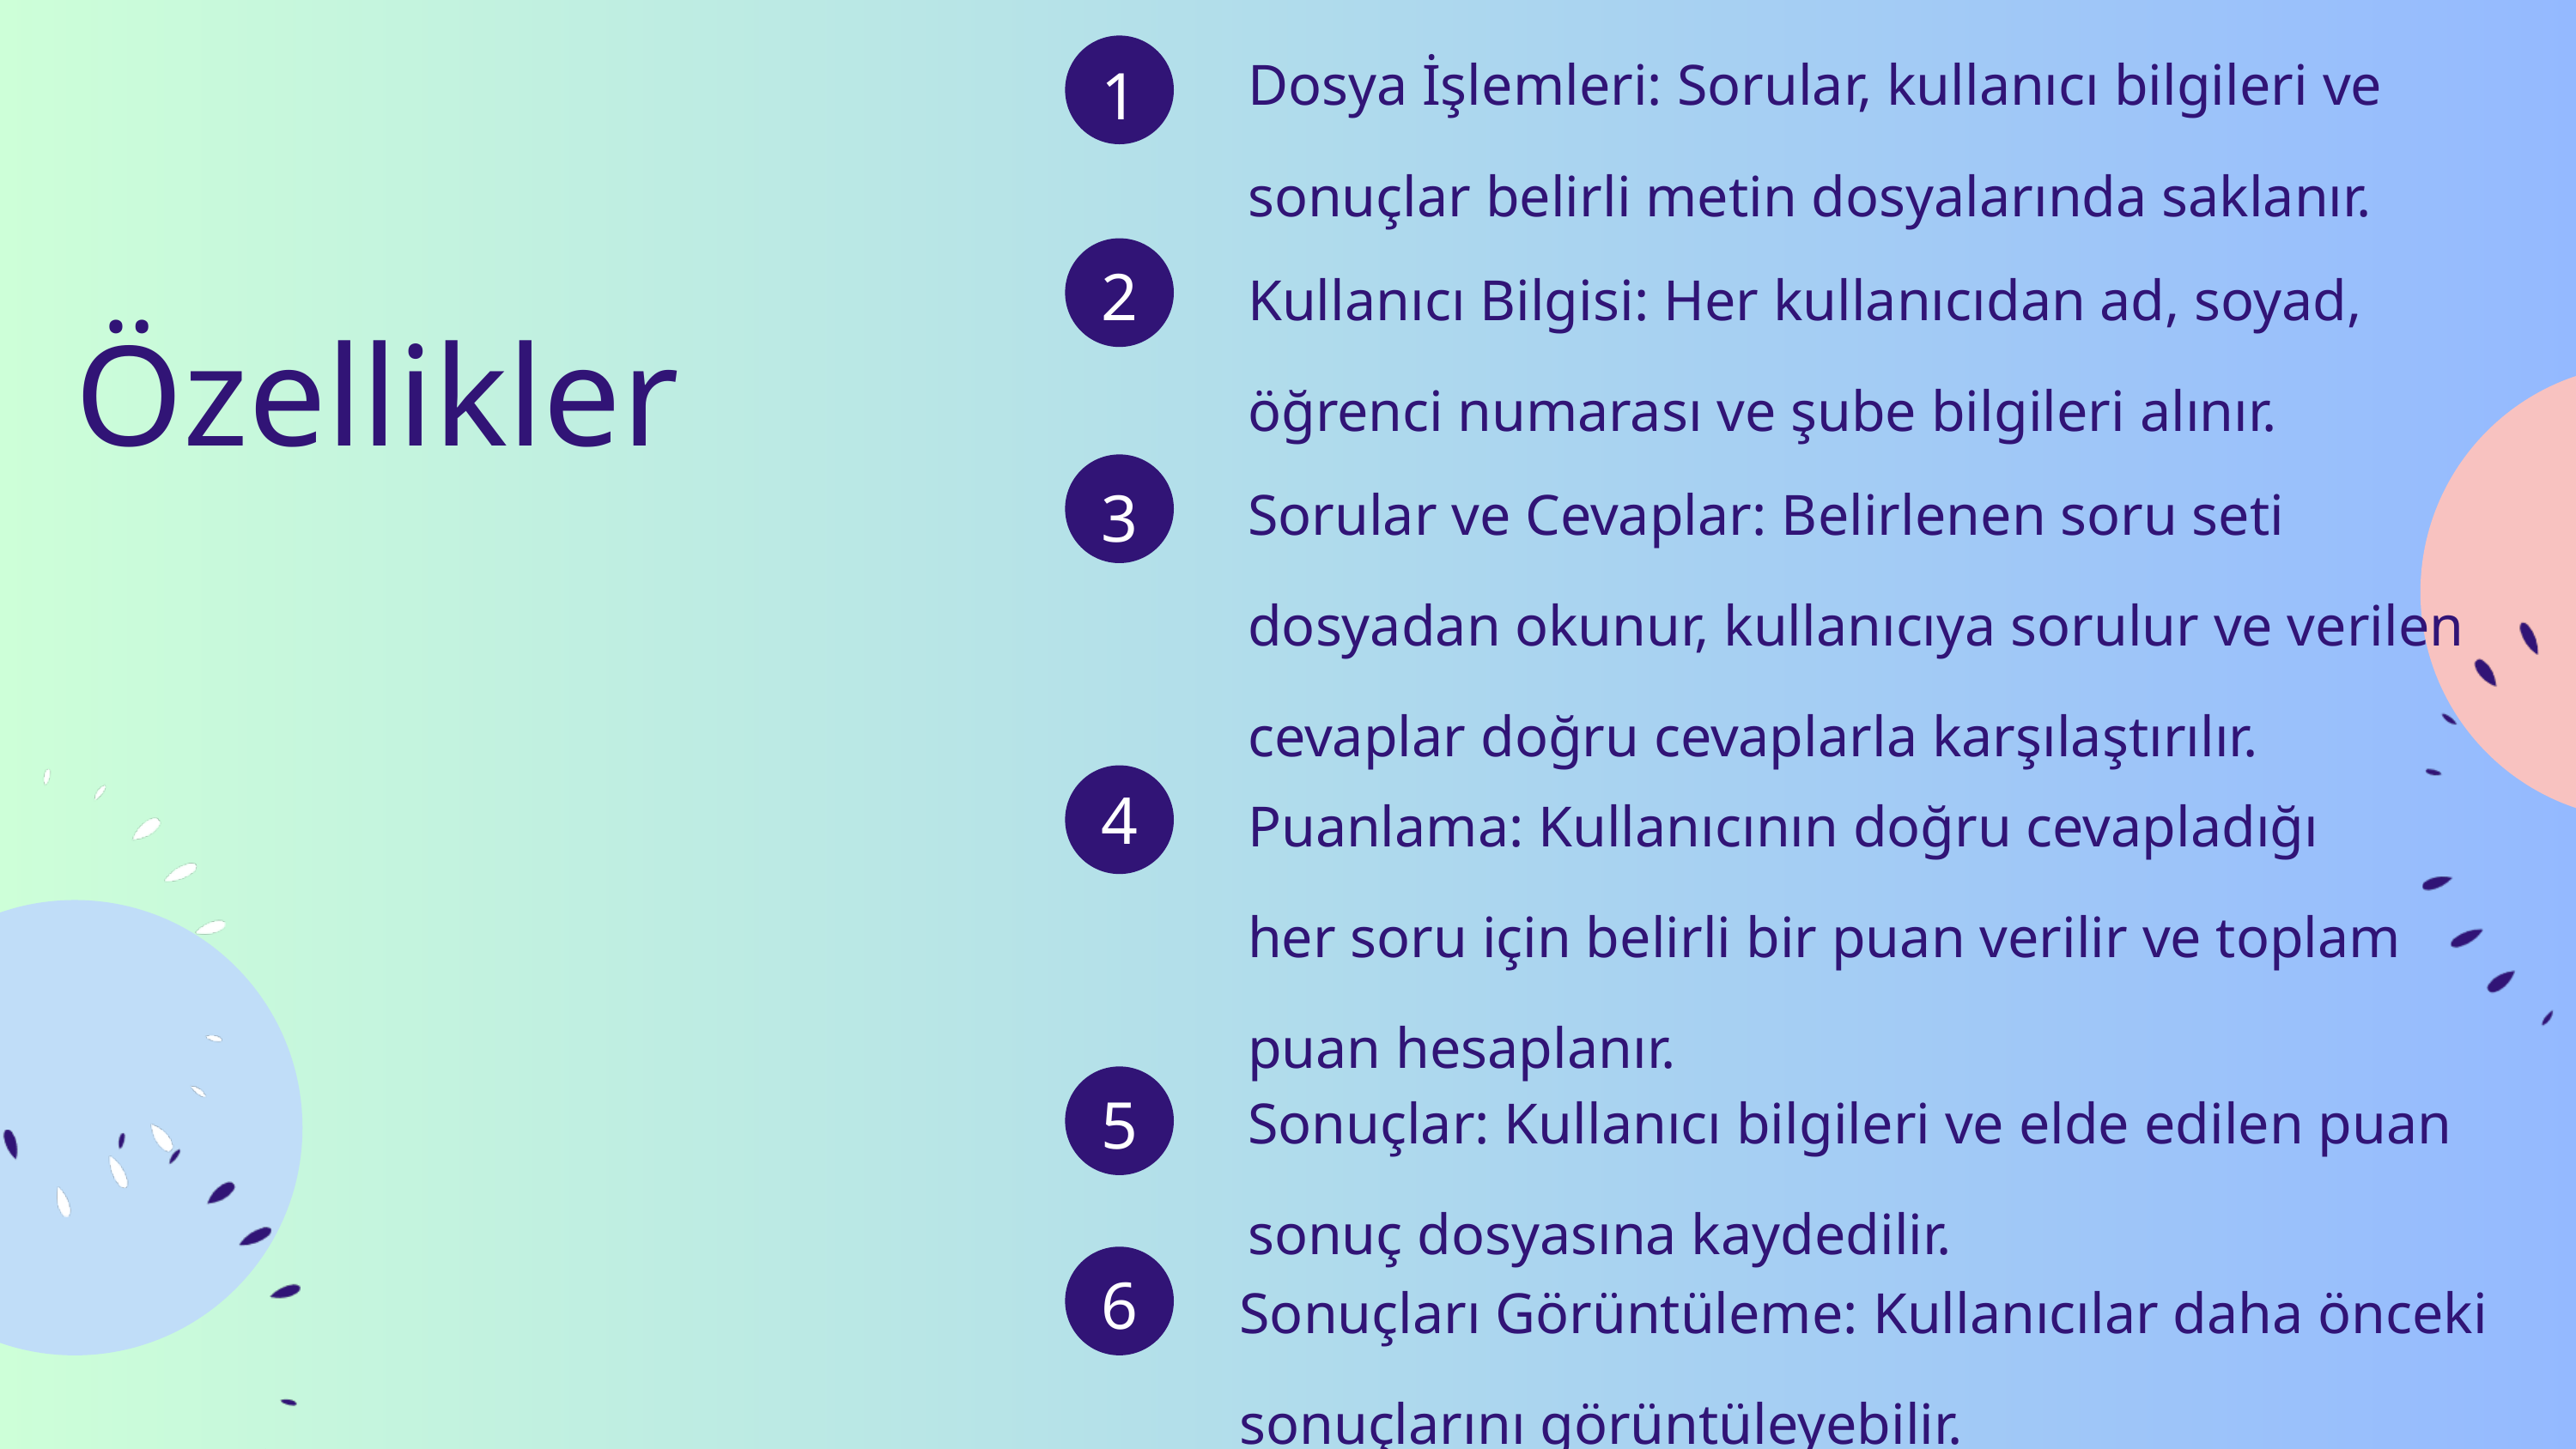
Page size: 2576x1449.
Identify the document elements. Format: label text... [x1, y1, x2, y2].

text_box [0, 1361, 301, 1449]
text_box Puanlama: Kullanıcının doğru cevapladığı her soru için belirli bir puan verilir ve toplam puan hesaplanır. [1248, 768, 2404, 1044]
text_box Sonuçlar: Kullanıcı bilgileri ve elde edilen puan sonuç dosyasına kaydedilir. [1248, 1044, 2481, 1234]
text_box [1065, 1066, 1175, 1176]
text_box Dosya İşlemleri: Sorular, kullanıcı bilgileri ve sonuçlar belirli metin dosyalarında saklanır. [1248, 5, 2484, 227]
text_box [1065, 238, 1175, 348]
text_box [2420, 364, 2576, 821]
text_box Sorular ve Cevaplar: Belirlenen soru seti dosyadan okunur, kullanıcıya sorulur ve verilen cevaplar doğru cevaplarla karşılaştırılır. [1248, 435, 2415, 768]
text_box 2 [1080, 233, 1158, 236]
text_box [1065, 35, 1175, 145]
text_box Sonuçları Görüntüleme: Kullanıcılar daha önceki sonuçlarını görüntüleyebilir. [1239, 1234, 2576, 1449]
text_box 4 [1080, 756, 1158, 763]
text_box Kullanıcı Bilgisi: Her kullanıcıdan ad, soyad, öğrenci numarası ve şube bilgileri alınır. [1248, 221, 2404, 435]
text_box [0, 766, 226, 898]
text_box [1065, 1246, 1175, 1356]
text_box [1065, 454, 1175, 564]
text_box 6 [1080, 1240, 1158, 1245]
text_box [0, 900, 303, 1356]
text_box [1065, 765, 1175, 875]
text_box Özellikler [75, 306, 806, 474]
text_box [2422, 827, 2576, 1046]
text_box 5 [1080, 1060, 1158, 1064]
